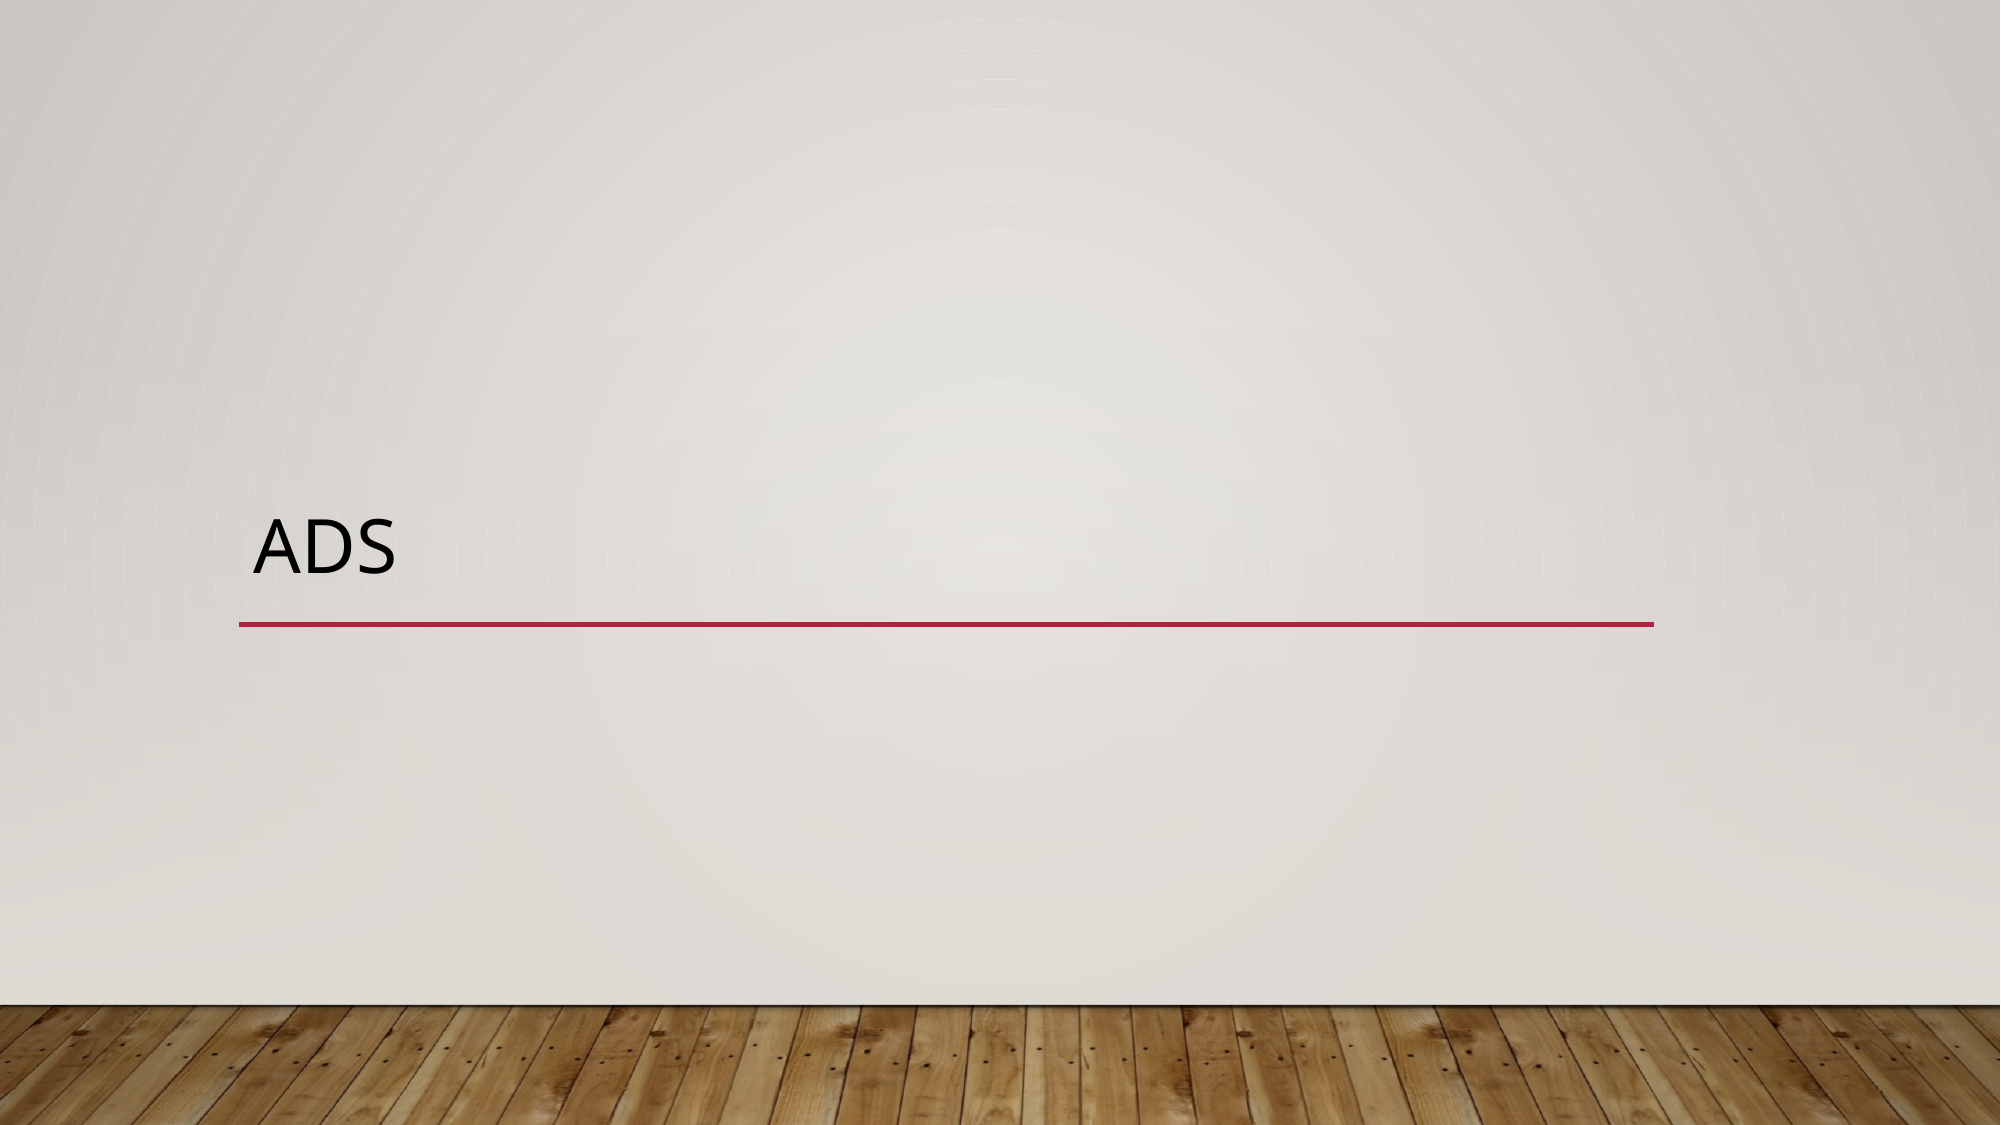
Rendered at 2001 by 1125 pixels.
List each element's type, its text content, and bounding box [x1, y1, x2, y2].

title Ads [238, 288, 1657, 598]
picture [0, 1005, 2000, 1125]
